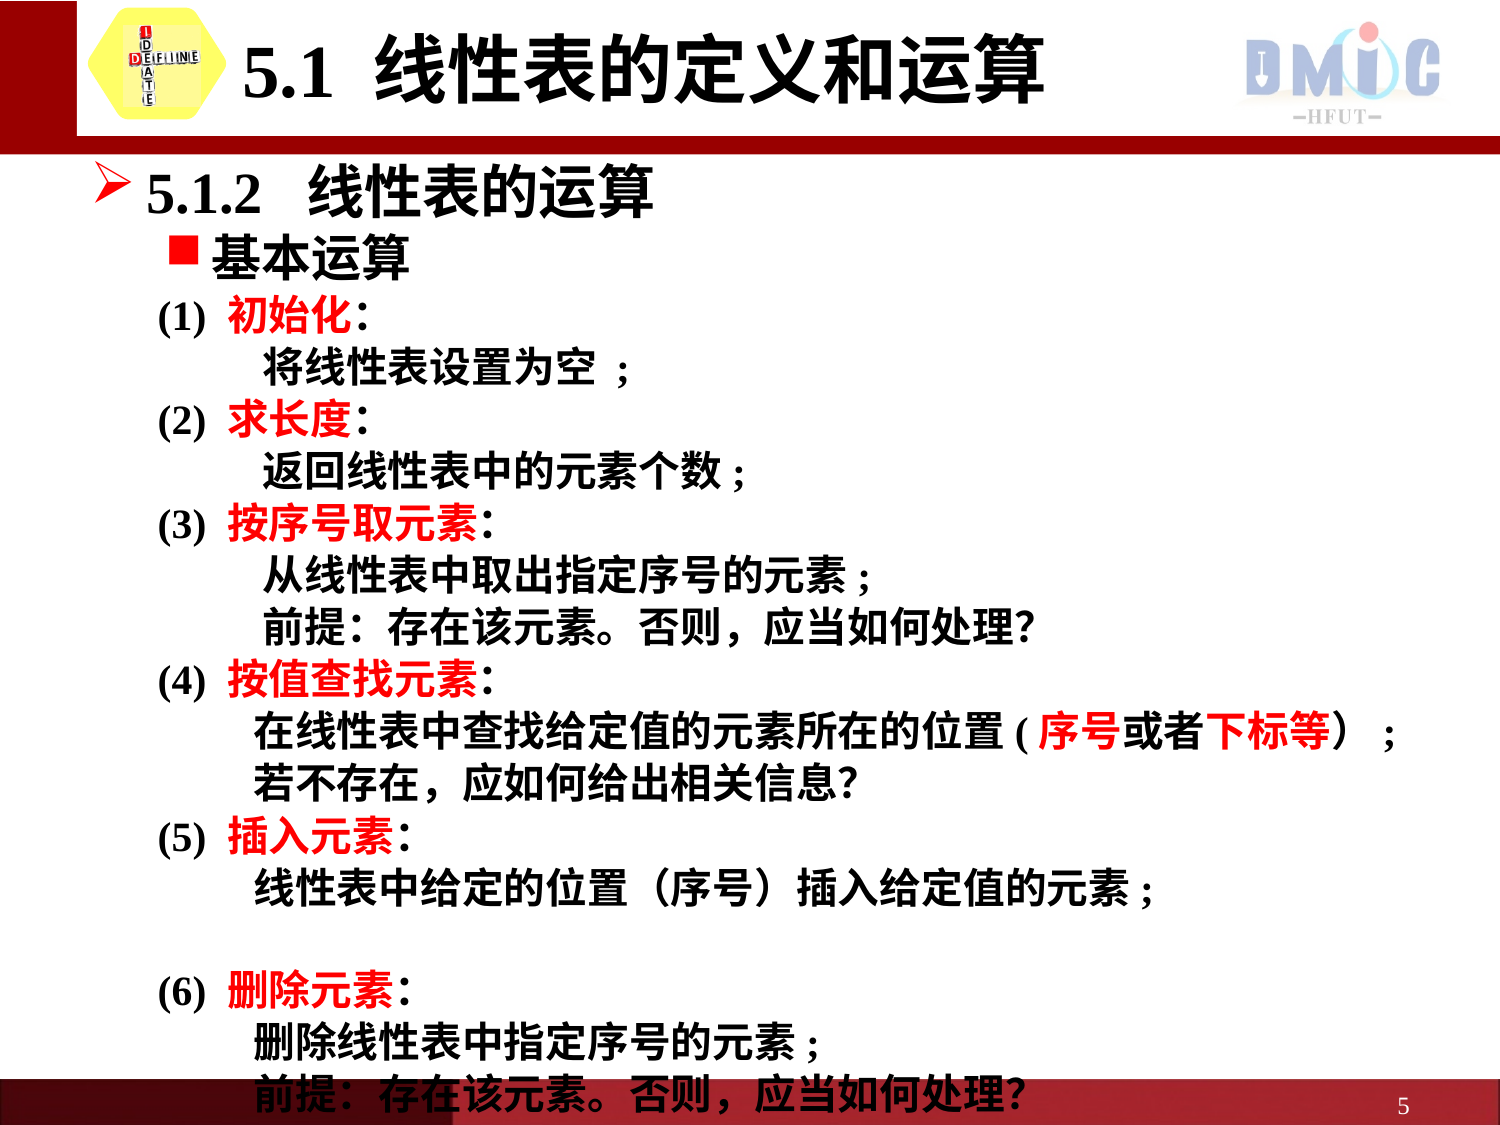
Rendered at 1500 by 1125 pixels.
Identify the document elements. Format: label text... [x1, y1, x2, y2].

list 5.1.2 线性表的运算 基本运算 (1) 初始化： 将线性表设置为空 ; (2) 求长度： 返回线性表中的元素个数; (3) 按序号取元素： 从线性表中取出指定序号的元素; 前提：存在该元素。否则，应当如何处理？ (4) 按值查找元素： 在线性表中查找给定值的元素所在的位置(序号或者下标等）; 若不存在，应如何给出相关信息？ (5) 插入元素： 线性表中给定的位置（序号）插入给定值的元素; (6) 删除元素： 删除线性表中指定序号的元素; 前提：存在该元素。否则，应当如何处理？ [74, 160, 1426, 1000]
slide_number 5 [1074, 1081, 1425, 1119]
picture [0, 1079, 1500, 1125]
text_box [42, 7, 1248, 121]
